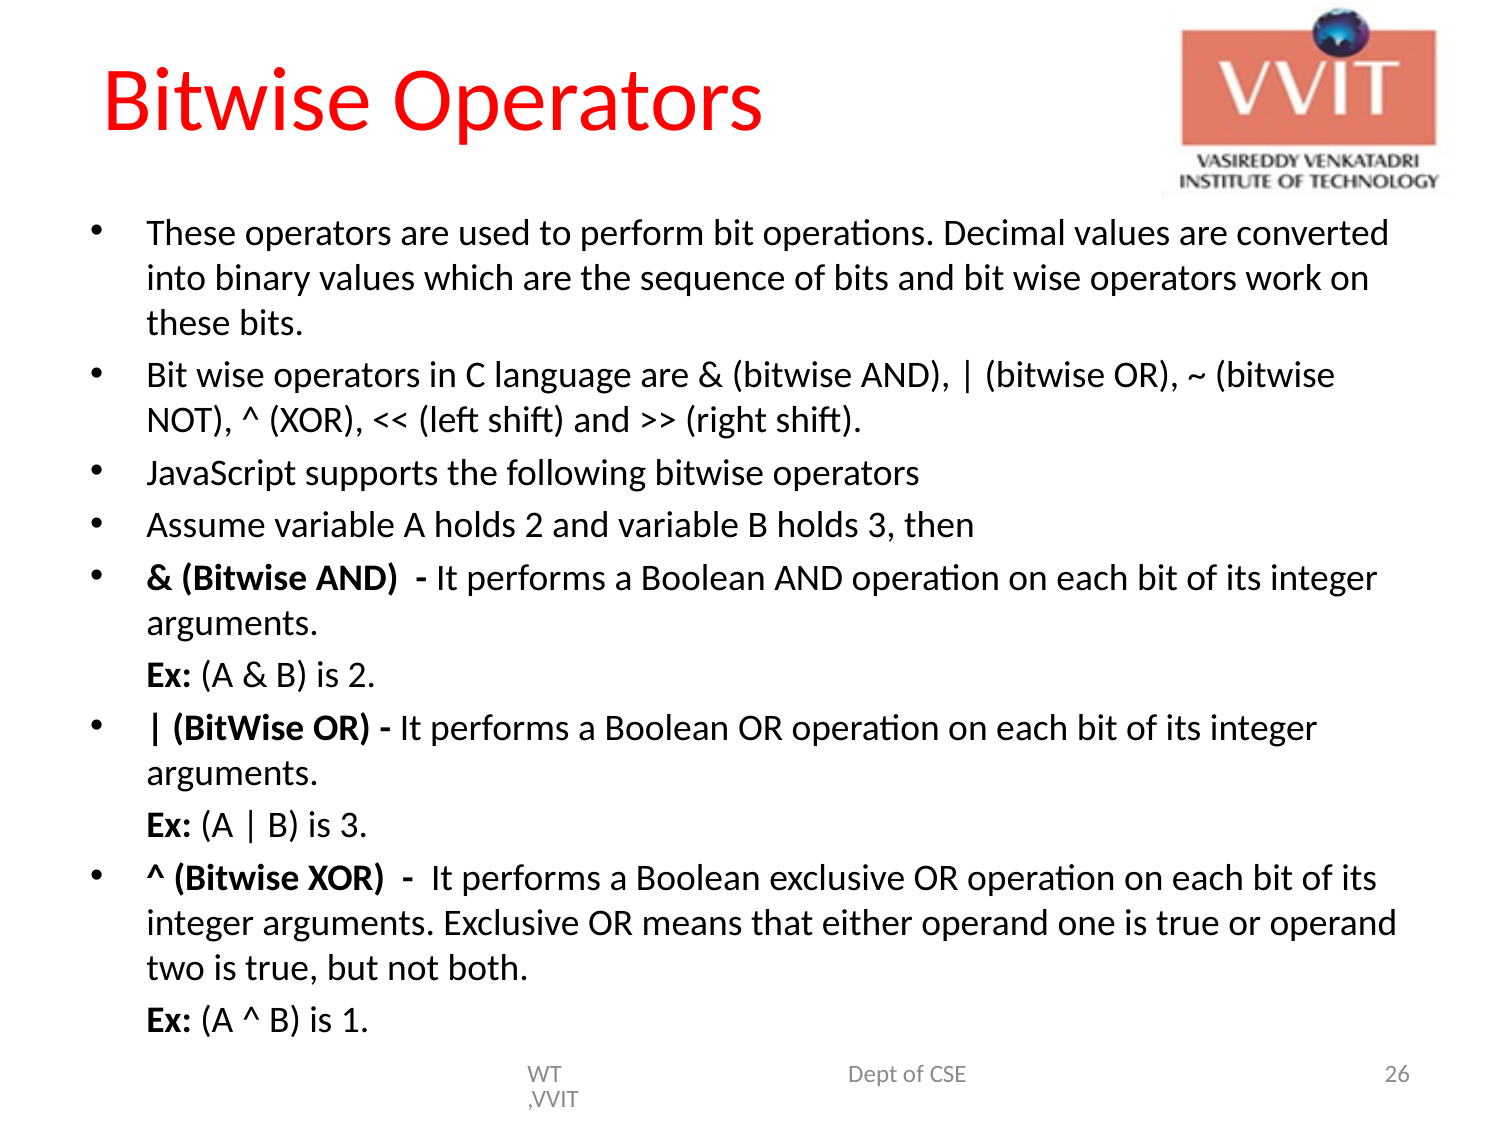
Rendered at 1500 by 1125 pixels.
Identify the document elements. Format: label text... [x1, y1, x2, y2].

list These operators are used to perform bit operations. Decimal values are converted into binary values which are the sequence of bits and bit wise operators work on these bits. Bit wise operators in C language are & (bitwise AND), | (bitwise OR), ~ (bitwise NOT), ^ (XOR), << (left shift) and >> (right shift). JavaScript supports the following bitwise operators Assume variable A holds 2 and variable B holds 3, then & (Bitwise AND) - It performs a Boolean AND operation on each bit of its integer arguments. Ex: (A & B) is 2. | (BitWise OR) - It performs a Boolean OR operation on each bit of its integer arguments. Ex: (A | B) is 3. ^ (Bitwise XOR) - It performs a Boolean exclusive OR operation on each bit of its integer arguments. Exclusive OR means that either operand one is true or operand two is true, but not both. Ex: (A ^ B) is 1. [75, 200, 1425, 1050]
footer WT Dept of CSE,VVIT [512, 1042, 988, 1103]
title Bitwise Operators [87, 0, 1160, 188]
slide_number 26 [1074, 1042, 1425, 1103]
picture [1162, 0, 1451, 208]
